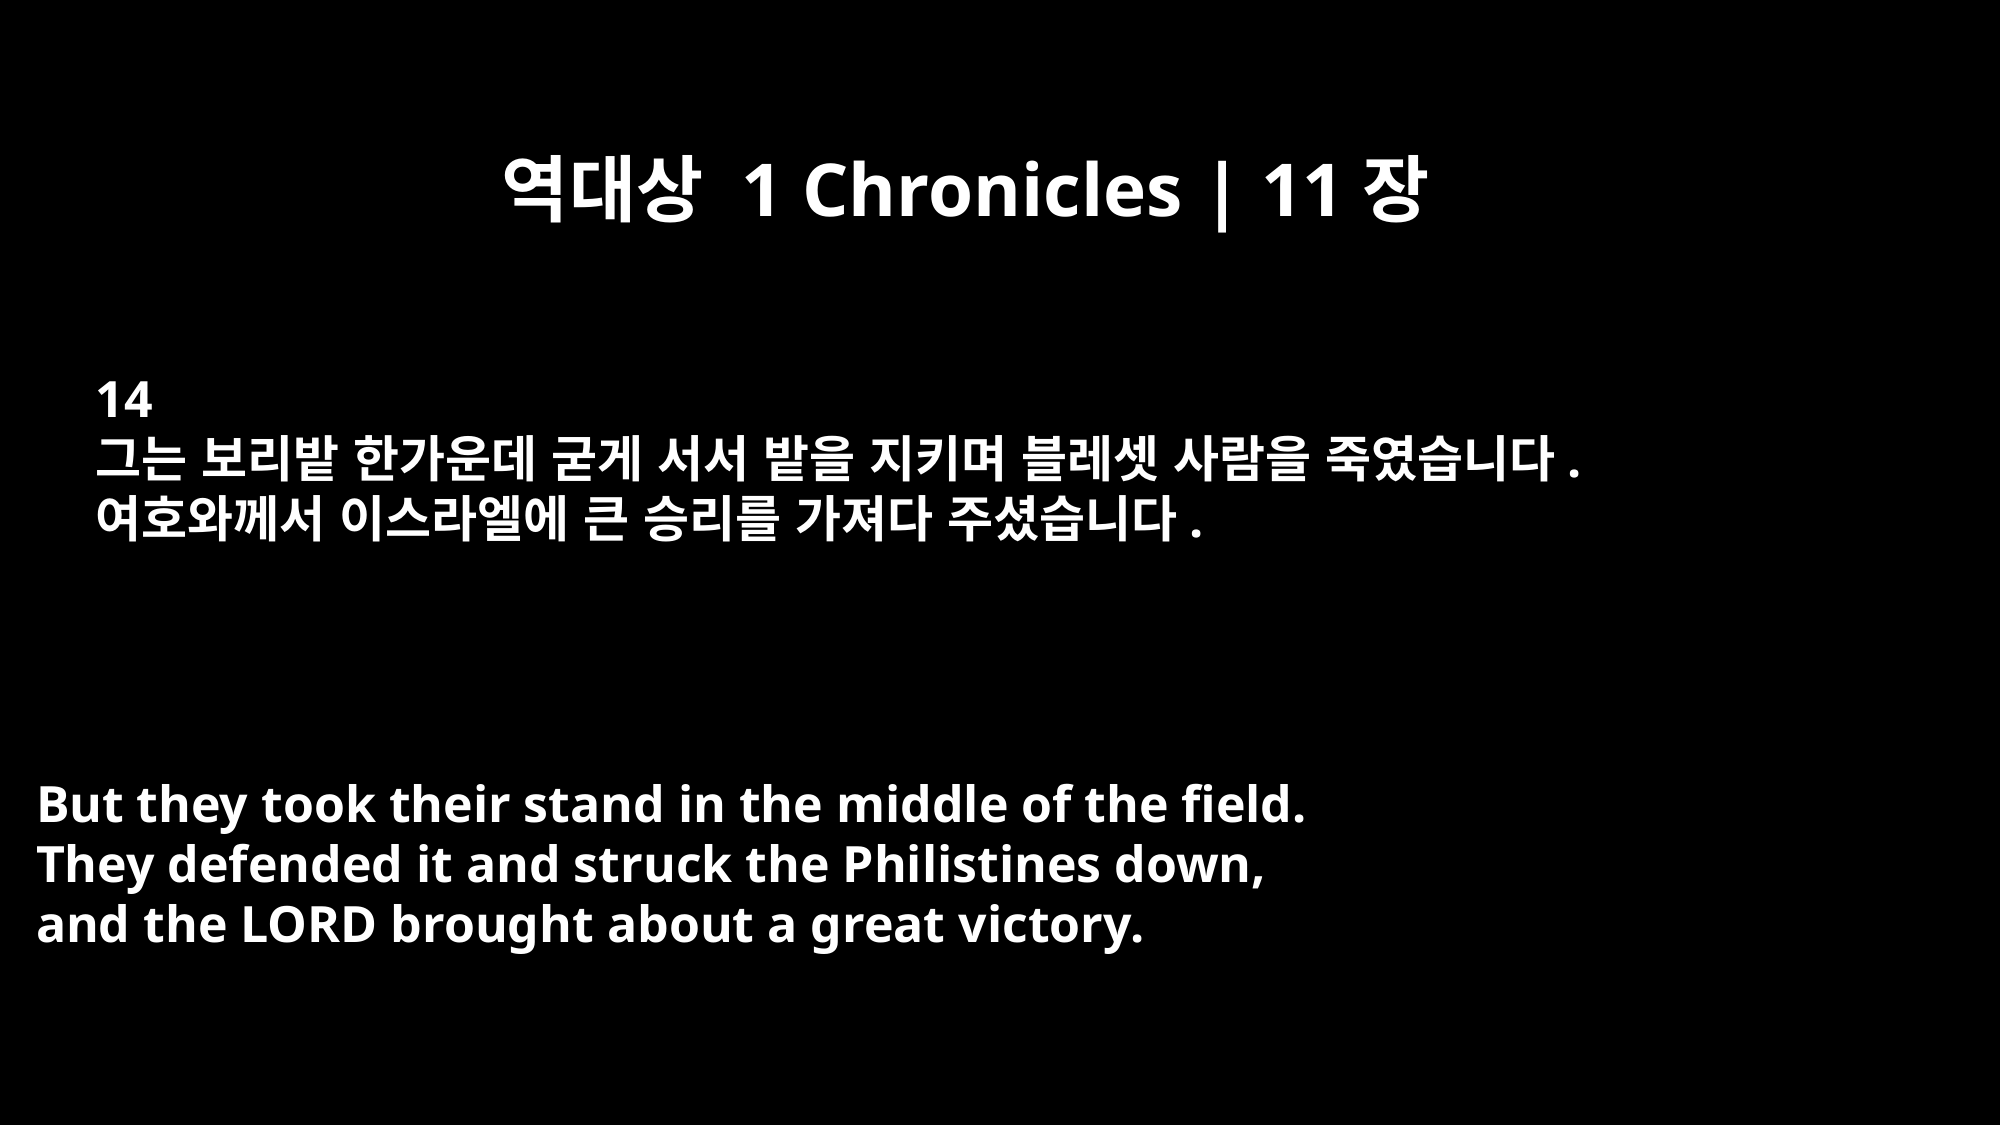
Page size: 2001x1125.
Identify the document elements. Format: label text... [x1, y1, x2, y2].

text_box 14 그는 보리밭 한가운데 굳게 서서 밭을 지키며 블레셋 사람을 죽였습니다. 여호와께서 이스라엘에 큰 승리를 가져다 주셨습니다. [81, 359, 1597, 555]
text_box 역대상 1 Chronicles | 11장 [487, 136, 1445, 239]
text_box But they took their stand in the middle of the field. They defended it and struck the Philistines down, and the LORD brought about a great victory. [21, 764, 1323, 960]
